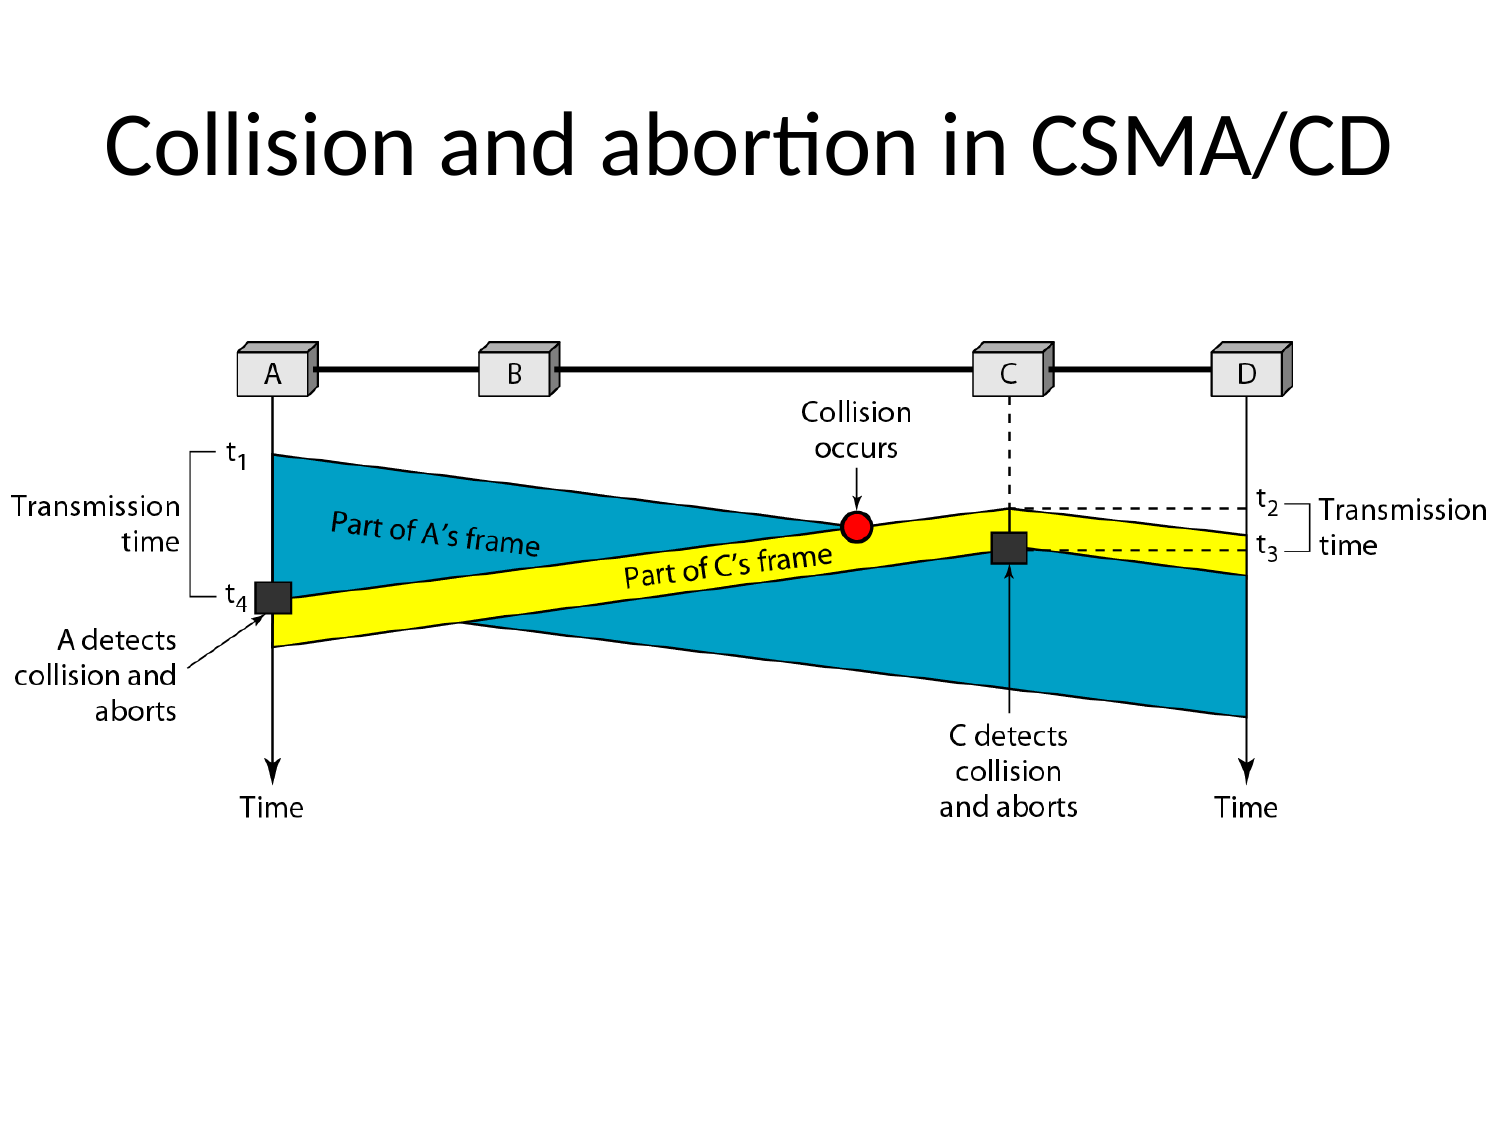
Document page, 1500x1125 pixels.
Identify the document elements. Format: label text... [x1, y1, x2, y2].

picture [11, 341, 1488, 826]
title Collision and abortion in CSMA/CD [75, 45, 1425, 233]
